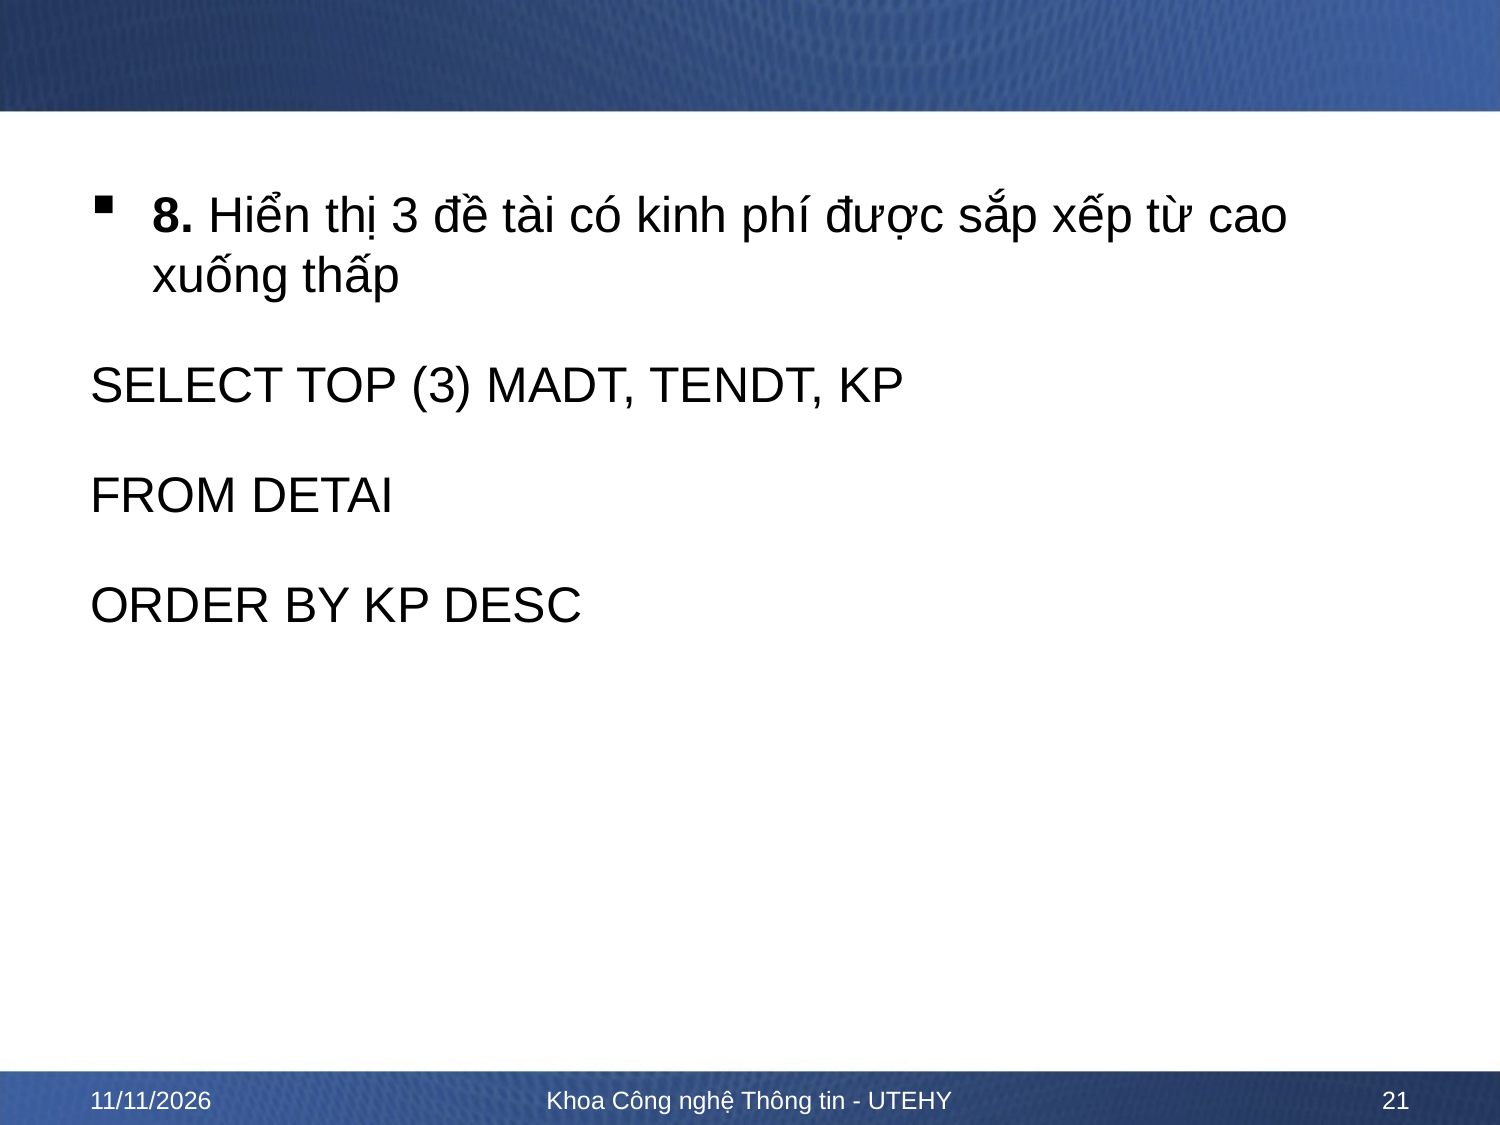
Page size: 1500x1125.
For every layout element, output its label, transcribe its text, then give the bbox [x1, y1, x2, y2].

footer Khoa Công nghệ Thông tin - UTEHY [512, 1069, 988, 1125]
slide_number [75, 1069, 425, 1125]
picture [0, 0, 1500, 1125]
list 8. Hiển thị 3 đề tài có kinh phí được sắp xếp từ cao xuống thấp SELECT TOP (3) MADT, TENDT, KP FROM DETAI ORDER BY KP DESC [75, 174, 1425, 1025]
slide_number 21 [1074, 1069, 1425, 1125]
